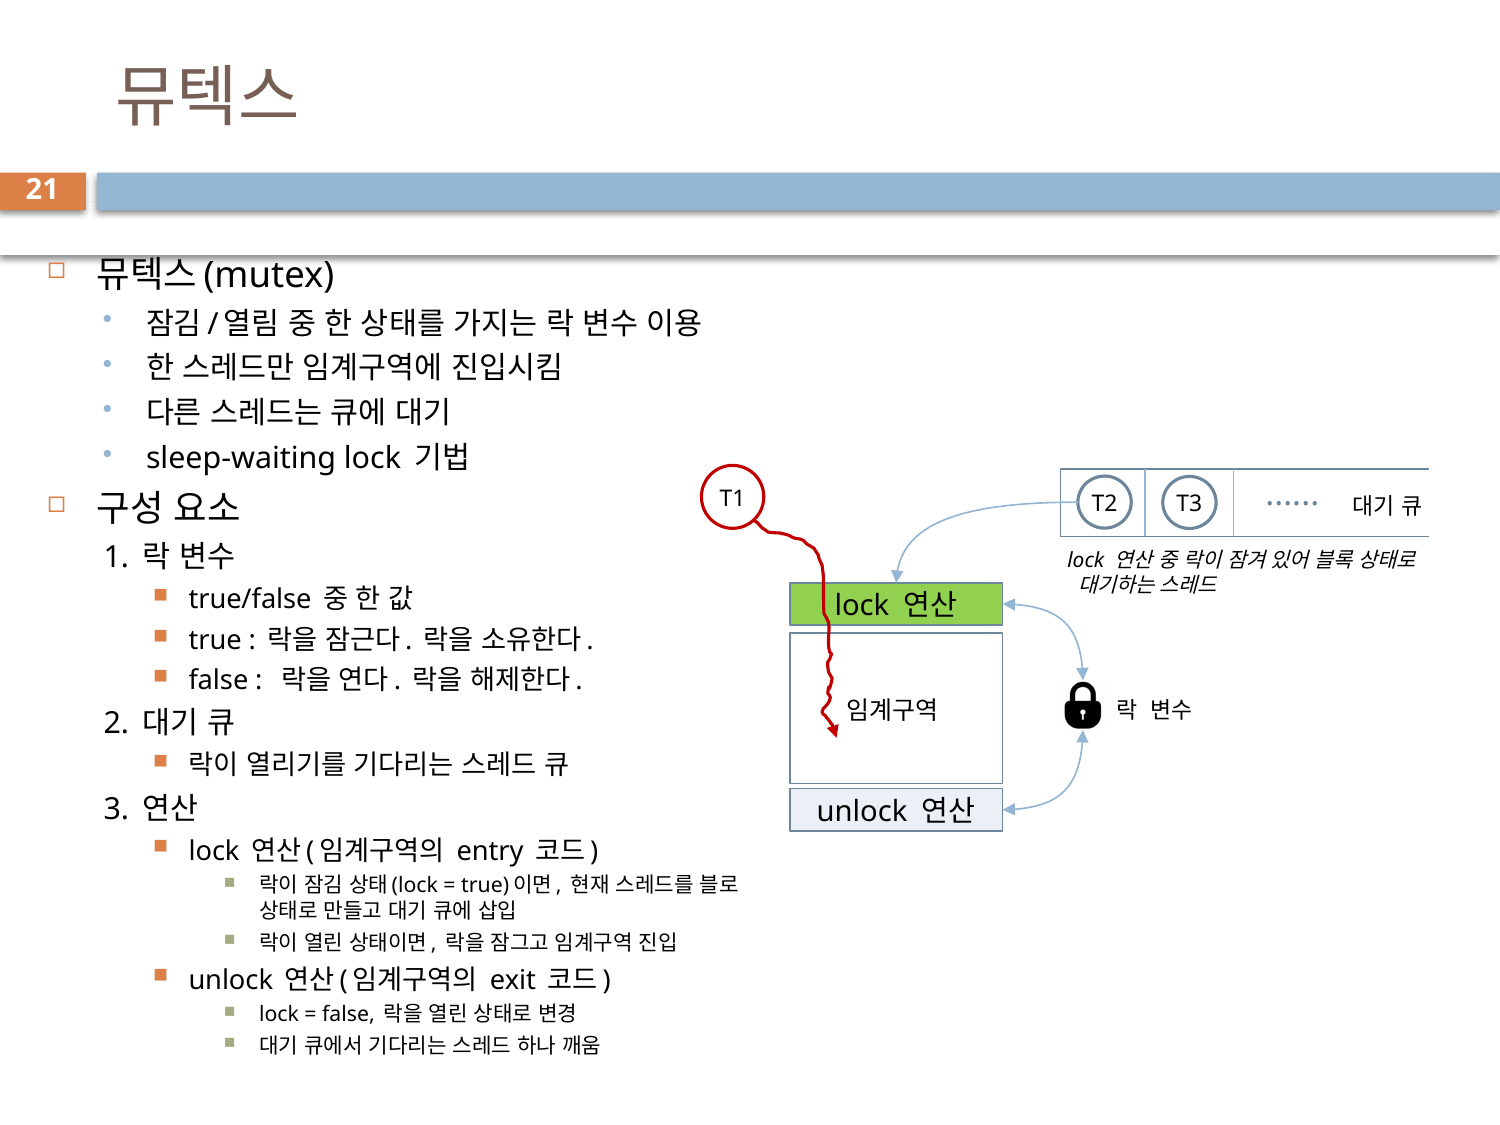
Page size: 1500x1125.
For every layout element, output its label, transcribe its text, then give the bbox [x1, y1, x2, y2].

list 뮤텍스(mutex) 잠김/열림 중 한 상태를 가지는 락 변수 이용 한 스레드만 임계구역에 진입시킴 다른 스레드는 큐에 대기 sleep-waiting lock 기법 구성 요소 1. 락 변수 true/false 중 한 값 true : 락을 잠근다. 락을 소유한다. false : 락을 연다. 락을 해제한다. 2. 대기 큐 락이 열리기를 기다리는 스레드 큐 3. 연산 lock 연산(임계구역의 entry 코드) 락이 잠김 상태(lock = true)이면, 현재 스레드를 블로 상태로 만들고 대기 큐에 삽입 락이 열린 상태이면, 락을 잠그고 임계구역 진입 unlock 연산(임계구역의 exit 코드) lock = false, 락을 열린 상태로 변경 대기 큐에서 기다리는 스레드 하나 깨움 [32, 244, 801, 1071]
title 뮤텍스 [100, 37, 1438, 149]
slide_number 21 [0, 170, 87, 211]
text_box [701, 432, 1481, 832]
